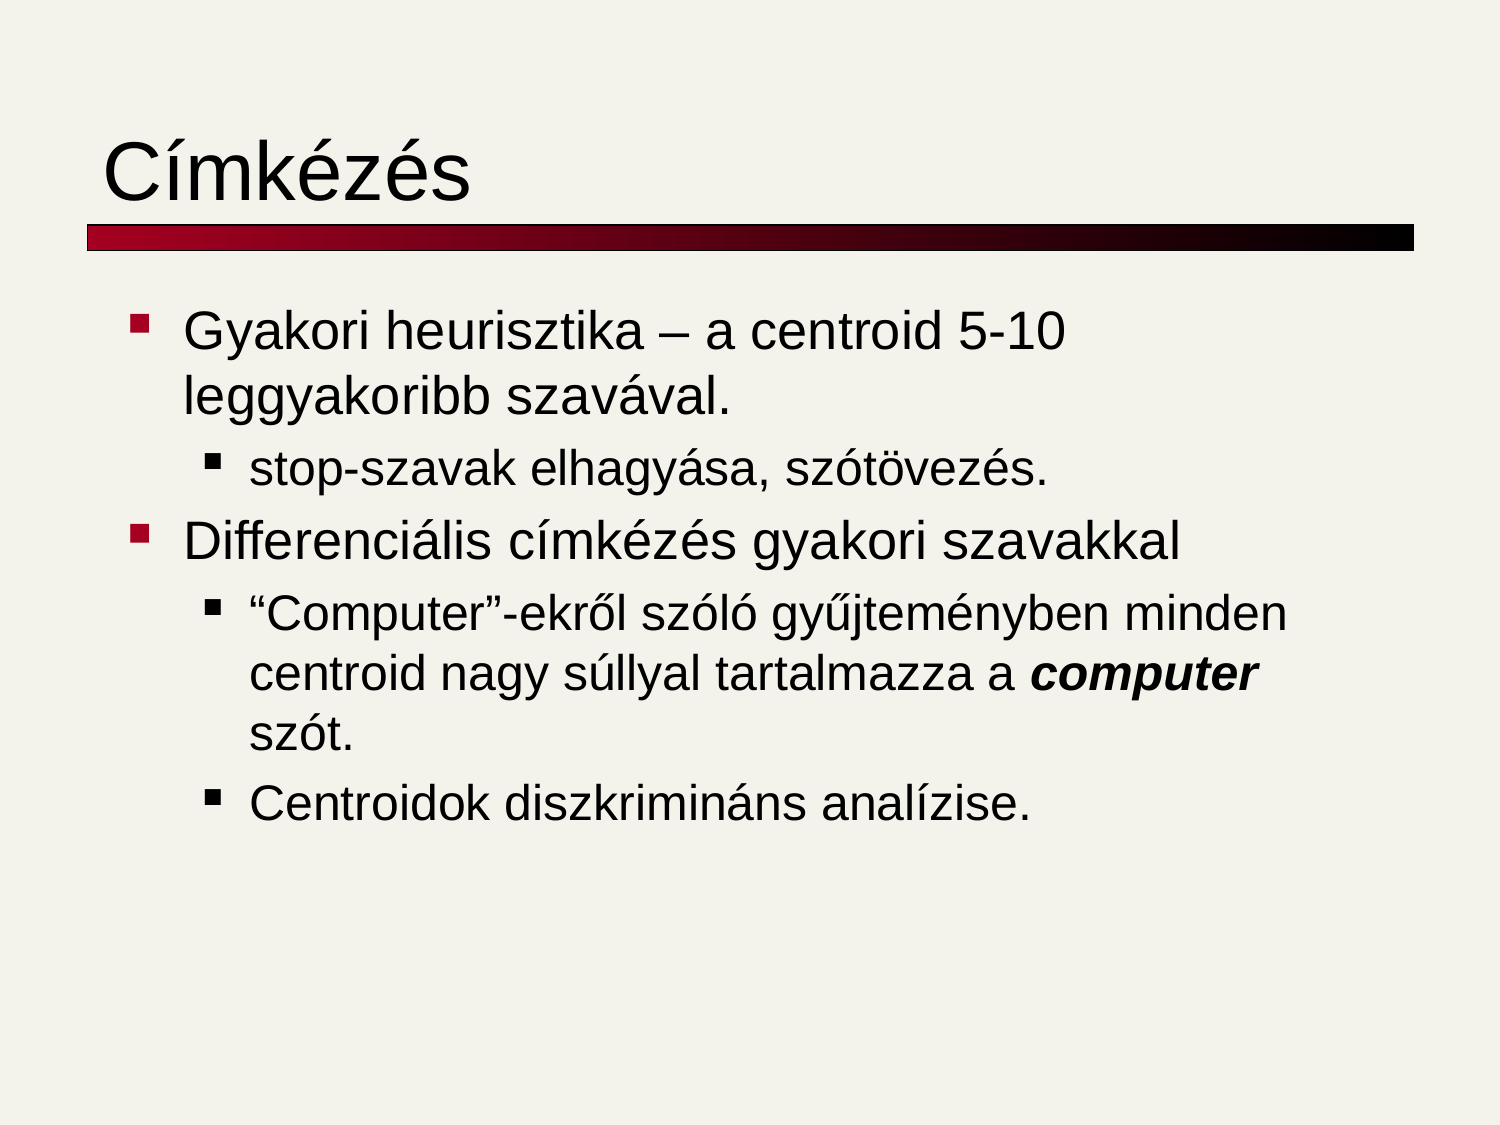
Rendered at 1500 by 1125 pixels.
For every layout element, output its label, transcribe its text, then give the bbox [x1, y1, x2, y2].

list Gyakori heurisztika – a centroid 5-10 leggyakoribb szavával. stop-szavak elhagyása, szótövezés. Differenciális címkézés gyakori szavakkal “Computer”-ekről szóló gyűjteményben minden centroid nagy súllyal tartalmazza a computer szót. Centroidok diszkrimináns analízise. [112, 287, 1388, 1088]
title Címkézés [87, 62, 1413, 225]
